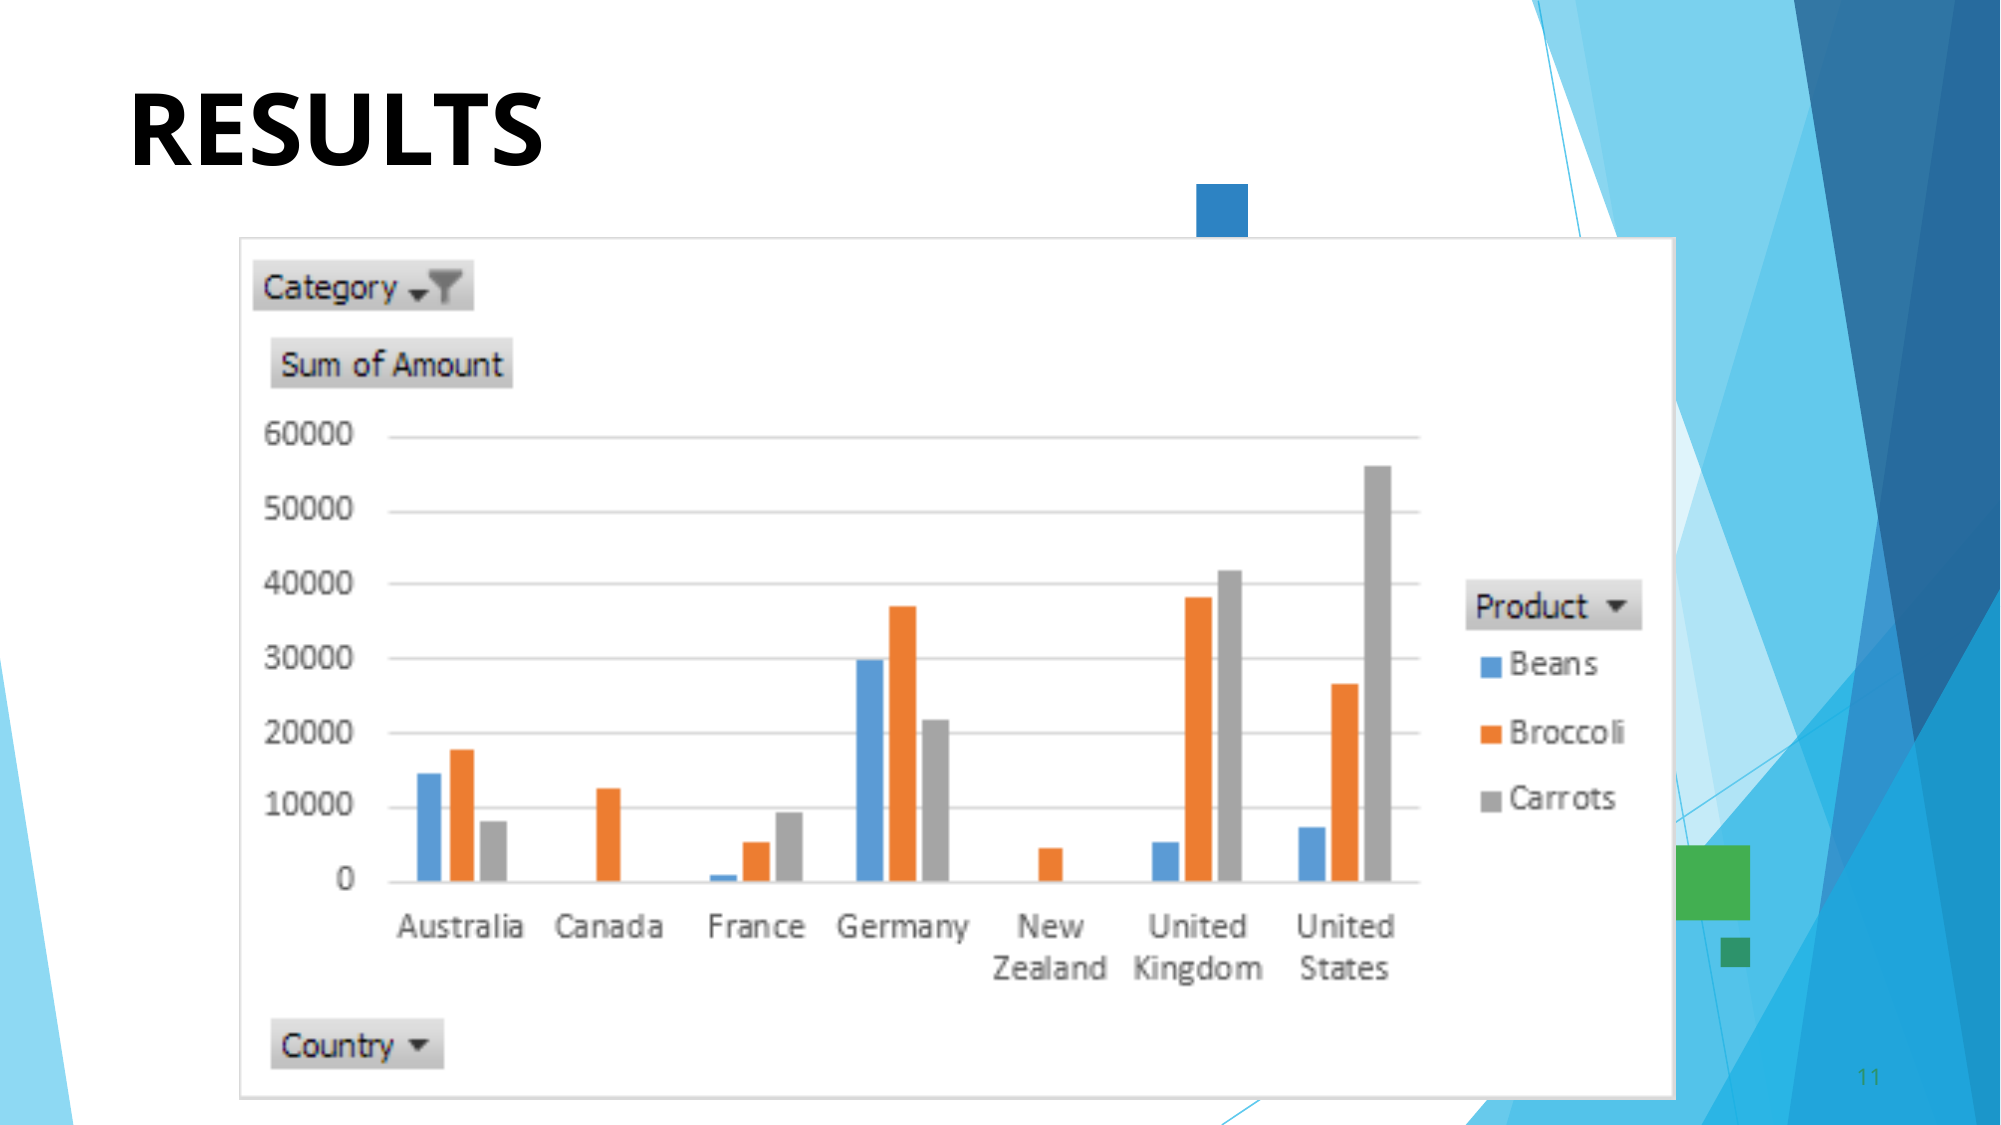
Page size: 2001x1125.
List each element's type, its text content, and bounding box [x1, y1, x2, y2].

text_box [1196, 184, 1248, 235]
picture [239, 237, 1676, 1101]
text_box [1720, 937, 1751, 968]
title RESULTS [123, 63, 679, 254]
text_box ‹#› [1849, 1061, 1888, 1095]
text_box [1678, 845, 1751, 921]
